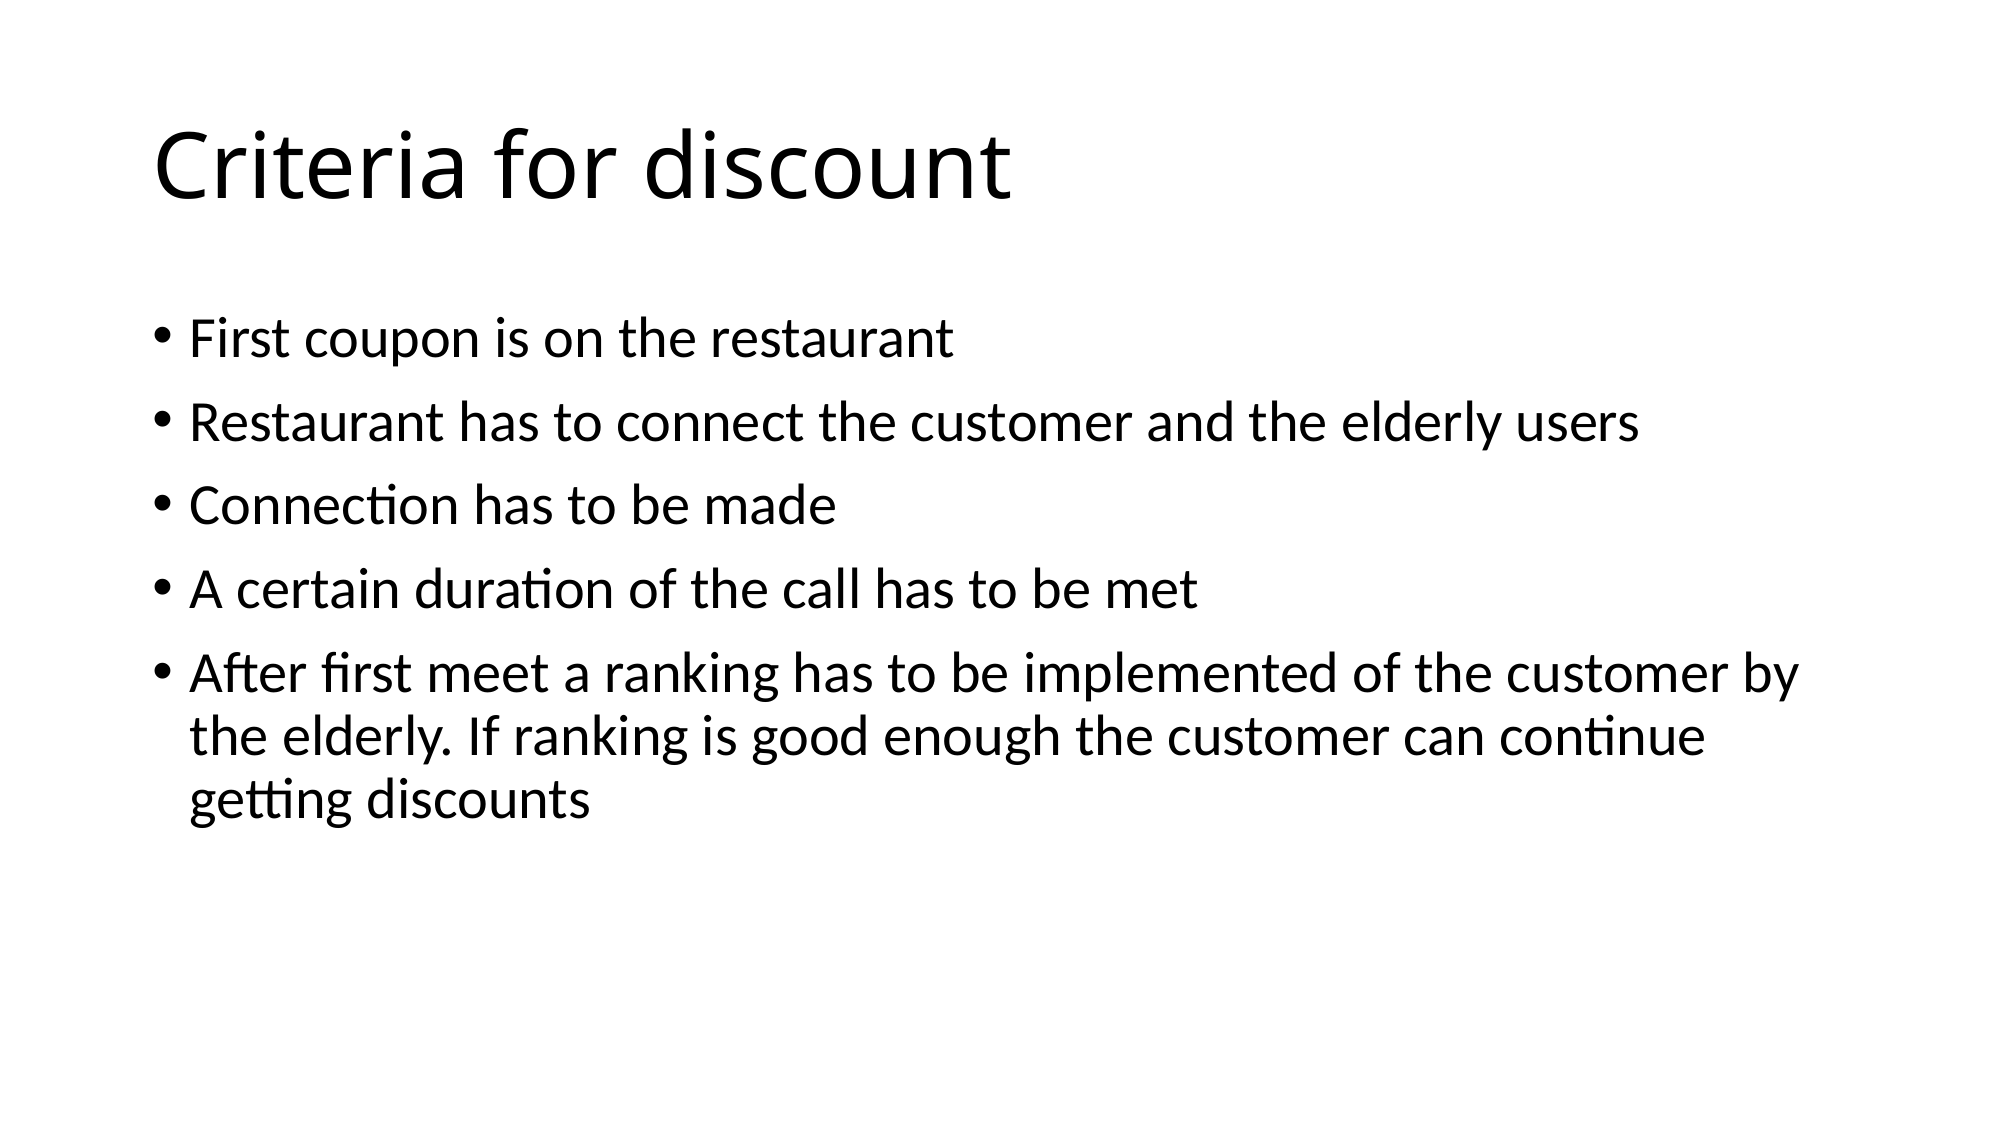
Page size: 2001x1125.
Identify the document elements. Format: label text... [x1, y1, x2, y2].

title Criteria for discount [137, 59, 1863, 278]
list First coupon is on the restaurant Restaurant has to connect the customer and the elderly users Connection has to be made A certain duration of the call has to be met After first meet a ranking has to be implemented of the customer by the elderly. If ranking is good enough the customer can continue getting discounts [137, 299, 1863, 1014]
